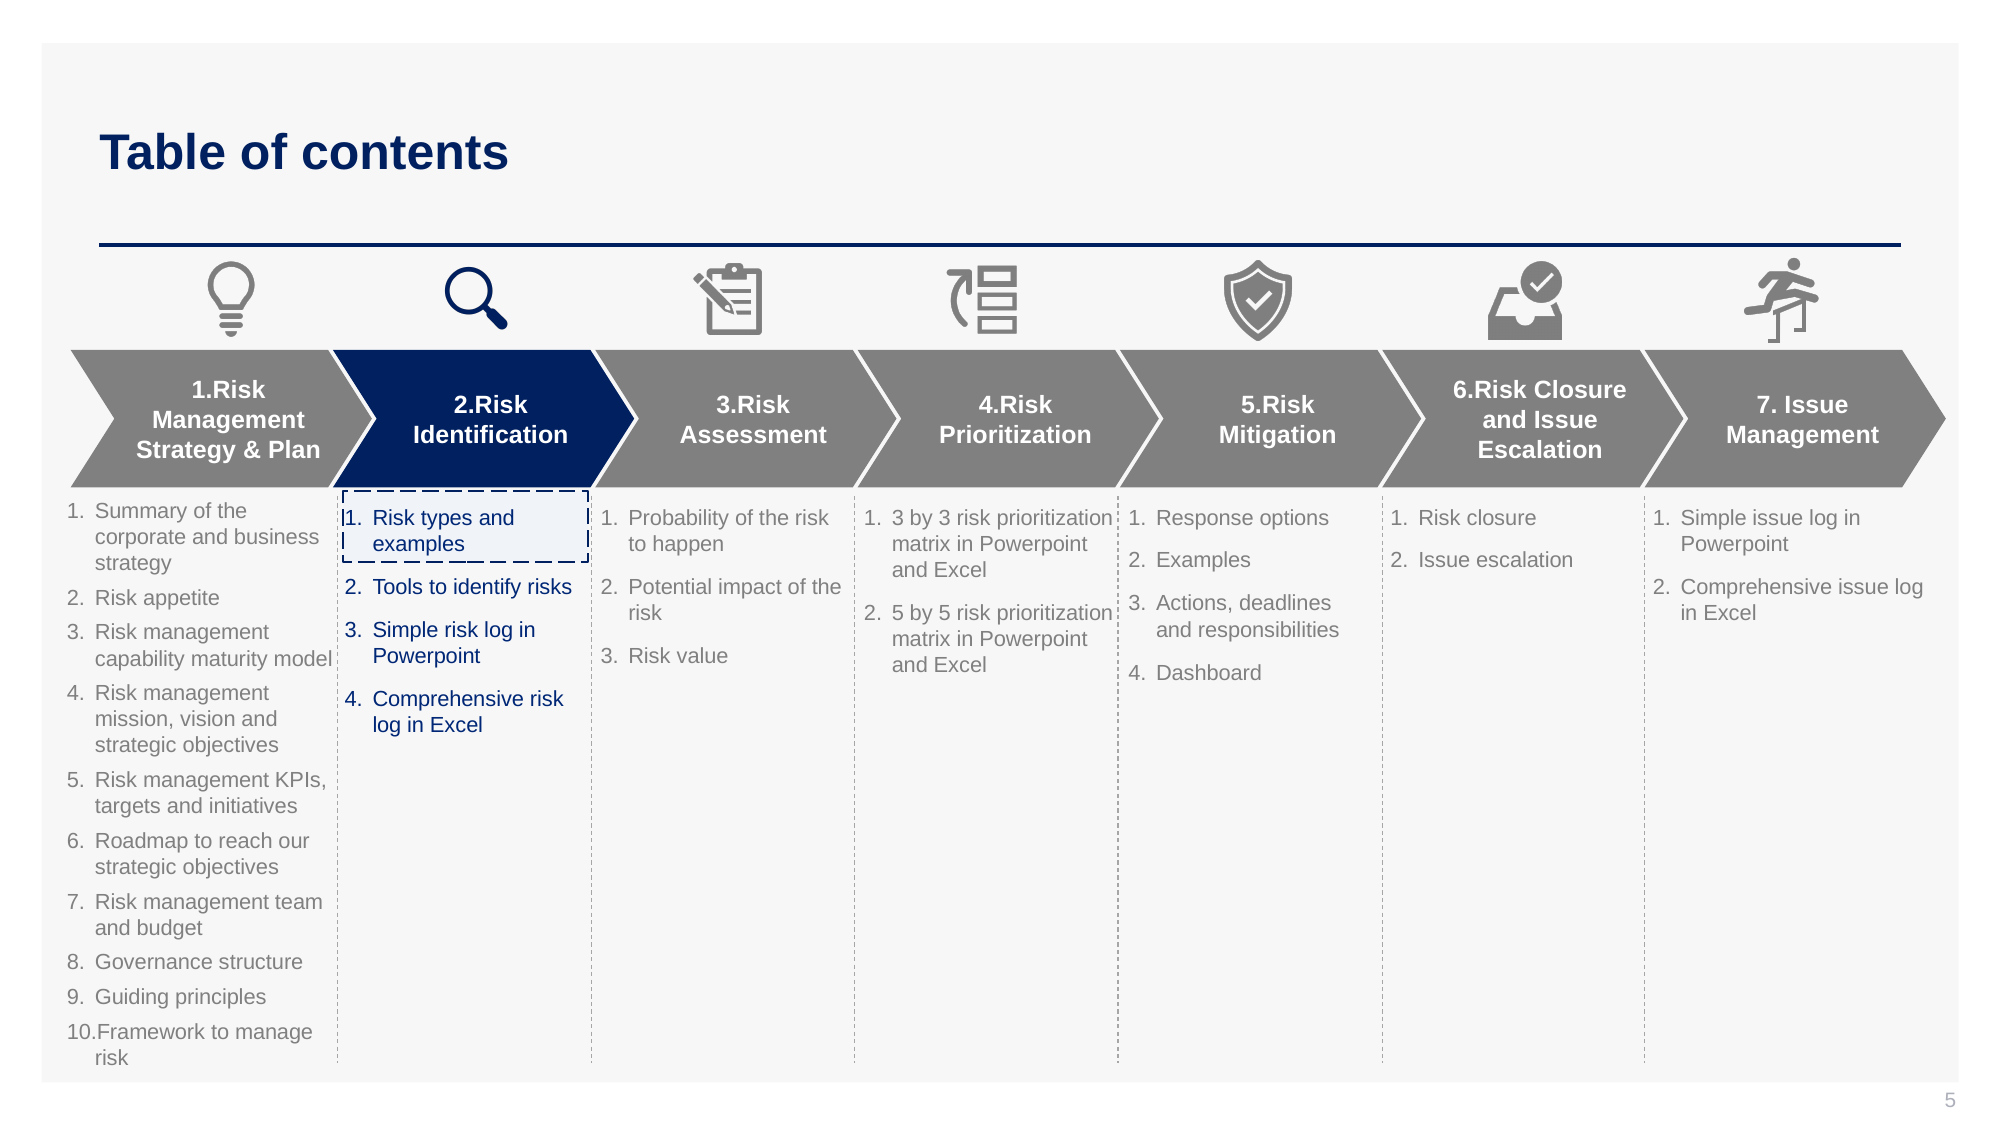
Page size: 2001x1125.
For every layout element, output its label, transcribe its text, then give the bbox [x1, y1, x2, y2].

text_box 3 by 3 risk prioritization matrix in Powerpoint and Excel 5 by 5 risk prioritization matrix in Powerpoint and Excel [863, 495, 1117, 685]
text_box 2.Risk Identification [332, 349, 635, 488]
text_box Risk closure Issue escalation [1645, 495, 1652, 580]
picture [188, 256, 274, 342]
picture [689, 256, 774, 342]
text_box Risk types and examples Tools to identify risks Simple risk log in Powerpoint Comprehensive risk log in Excel [592, 495, 600, 783]
text_box 5.Risk Mitigation [1119, 349, 1422, 488]
text_box Risk closure Issue escalation [1390, 495, 1644, 580]
text_box 7. Issue Management [1644, 349, 1946, 488]
text_box Response options Examples Actions, deadlines and responsibilities Dashboard [1128, 495, 1381, 692]
picture [1734, 252, 1830, 348]
text_box 1.Risk Management Strategy & Plan [70, 349, 372, 488]
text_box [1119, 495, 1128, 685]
picture [438, 260, 514, 336]
text_box Probability of the risk to happen Potential impact of the risk Risk value [600, 495, 854, 718]
picture [1210, 252, 1306, 348]
text_box Simple issue log in Powerpoint Comprehensive issue log in Excel [1652, 495, 1942, 675]
text_box Summary of the corporate and business strategy Risk appetite Risk management capability maturity model Risk management mission, vision and strategic objectives Risk management KPIs, targets and initiatives Roadmap to reach our strategic objectives Risk management team and budget Governance structure Guiding principles Framework to manage risk [66, 488, 353, 1078]
text_box 6.Risk Closure and Issue Escalation [1382, 349, 1684, 488]
slide_number 5 [1506, 1088, 1957, 1119]
text_box 3.Risk Assessment [595, 349, 897, 488]
title Table of contents [84, 59, 1901, 239]
text_box [353, 491, 589, 495]
text_box Risk types and examples Tools to identify risks Simple risk log in Powerpoint Comprehensive risk log in Excel [344, 495, 591, 783]
picture [1473, 248, 1577, 353]
picture [934, 253, 1028, 346]
text_box 4.Risk Prioritization [857, 349, 1159, 488]
